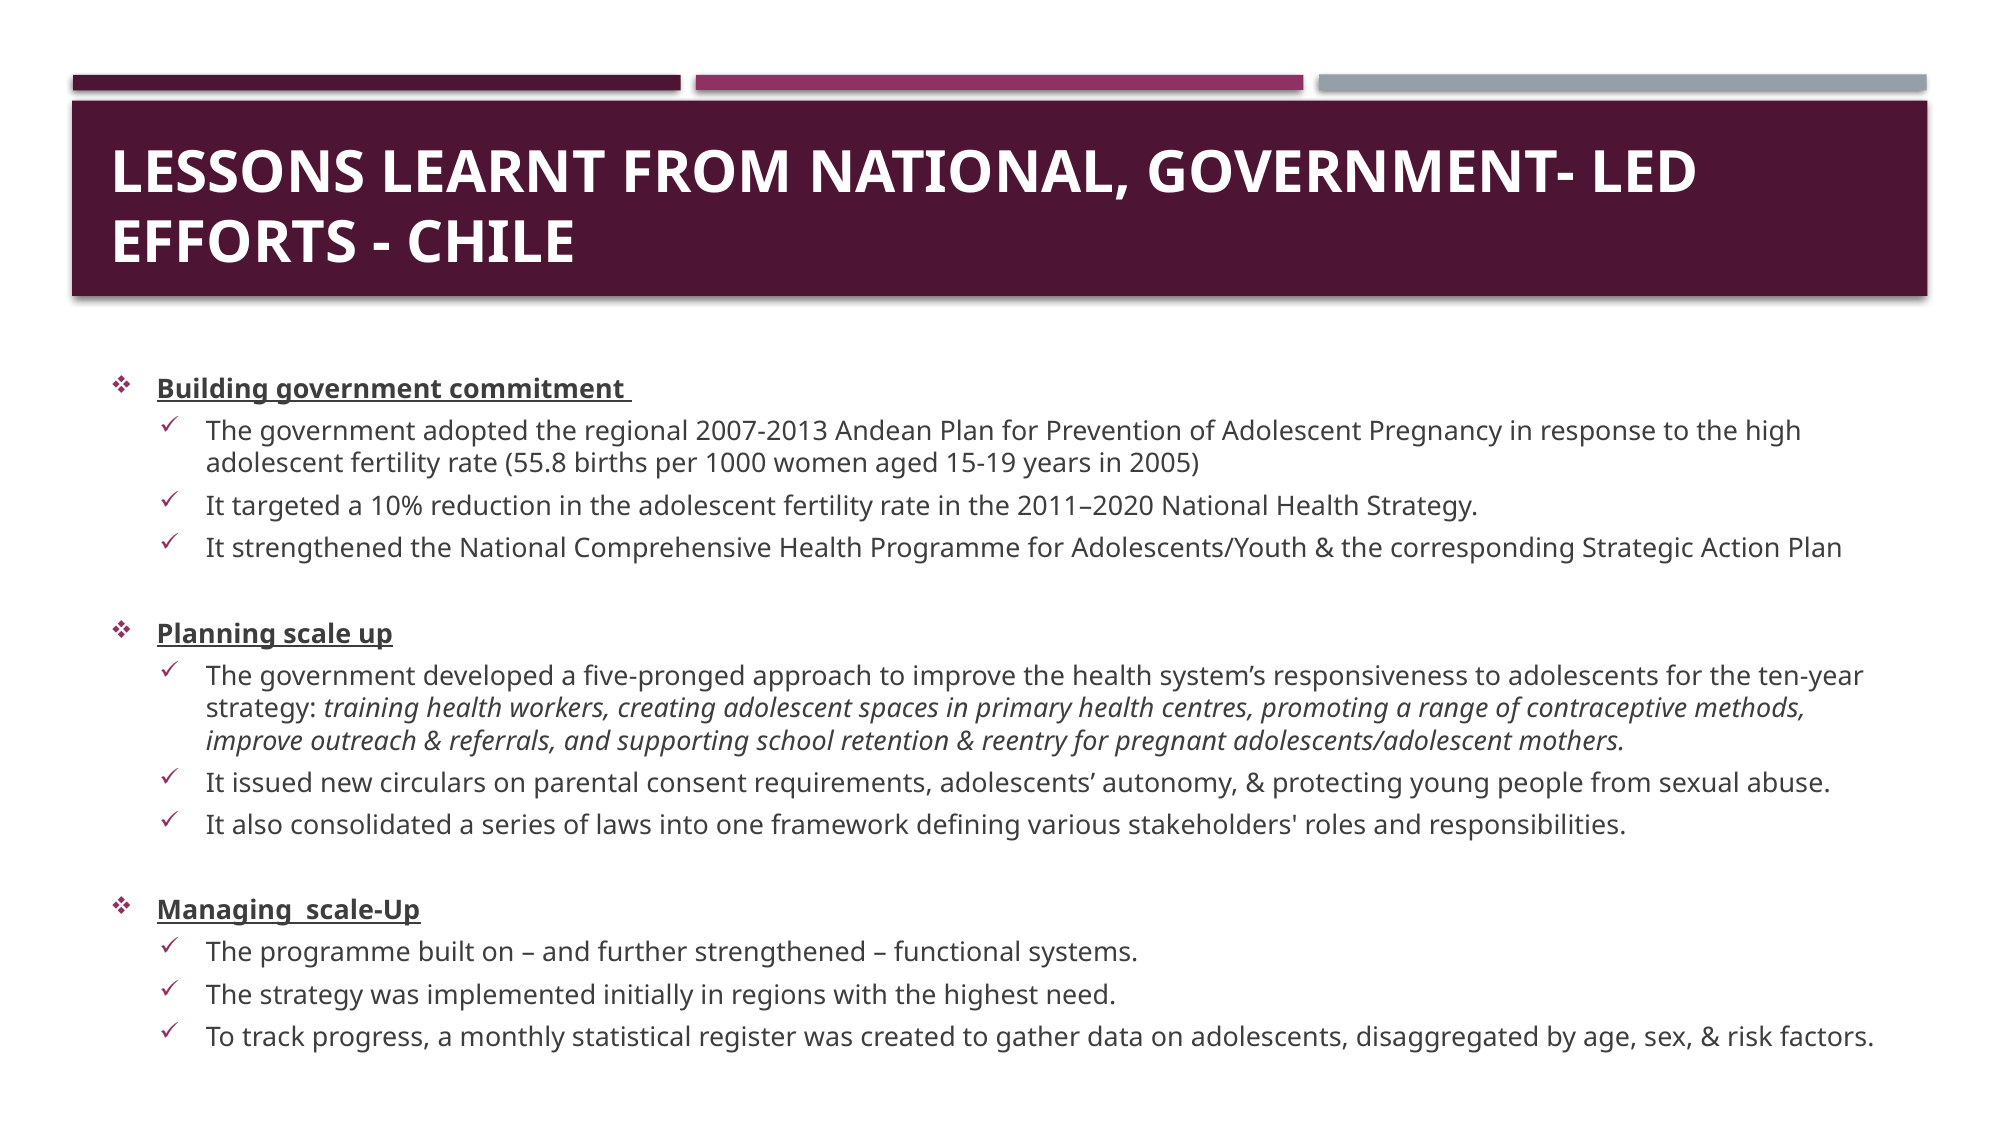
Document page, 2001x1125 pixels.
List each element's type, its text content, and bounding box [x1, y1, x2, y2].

list Building government commitment The government adopted the regional 2007-2013 Andean Plan for Prevention of Adolescent Pregnancy in response to the high adolescent fertility rate (55.8 births per 1000 women aged 15-19 years in 2005) It targeted a 10% reduction in the adolescent fertility rate in the 2011–2020 National Health Strategy. It strengthened the National Comprehensive Health Programme for Adolescents/Youth & the corresponding Strategic Action Plan Planning scale up The government developed a five-pronged approach to improve the health system’s responsiveness to adolescents for the ten-year strategy: training health workers, creating adolescent spaces in primary health centres, promoting a range of contraceptive methods, improve outreach & referrals, and supporting school retention & reentry for pregnant adolescents/adolescent mothers. It issued new circulars on parental consent requirements, adolescents’ autonomy, & protecting young people from sexual abuse. It also consolidated a series of laws into one framework defining various stakeholders' roles and responsibilities. Managing scale-Up The programme built on – and further strengthened – functional systems. The strategy was implemented initially in regions with the highest need. To track progress, a monthly statistical register was created to gather data on adolescents, disaggregated by age, sex, & risk factors. [95, 312, 1905, 1111]
title Lessons Learnt From National, Government- Led Efforts - Chile [95, 115, 1905, 282]
